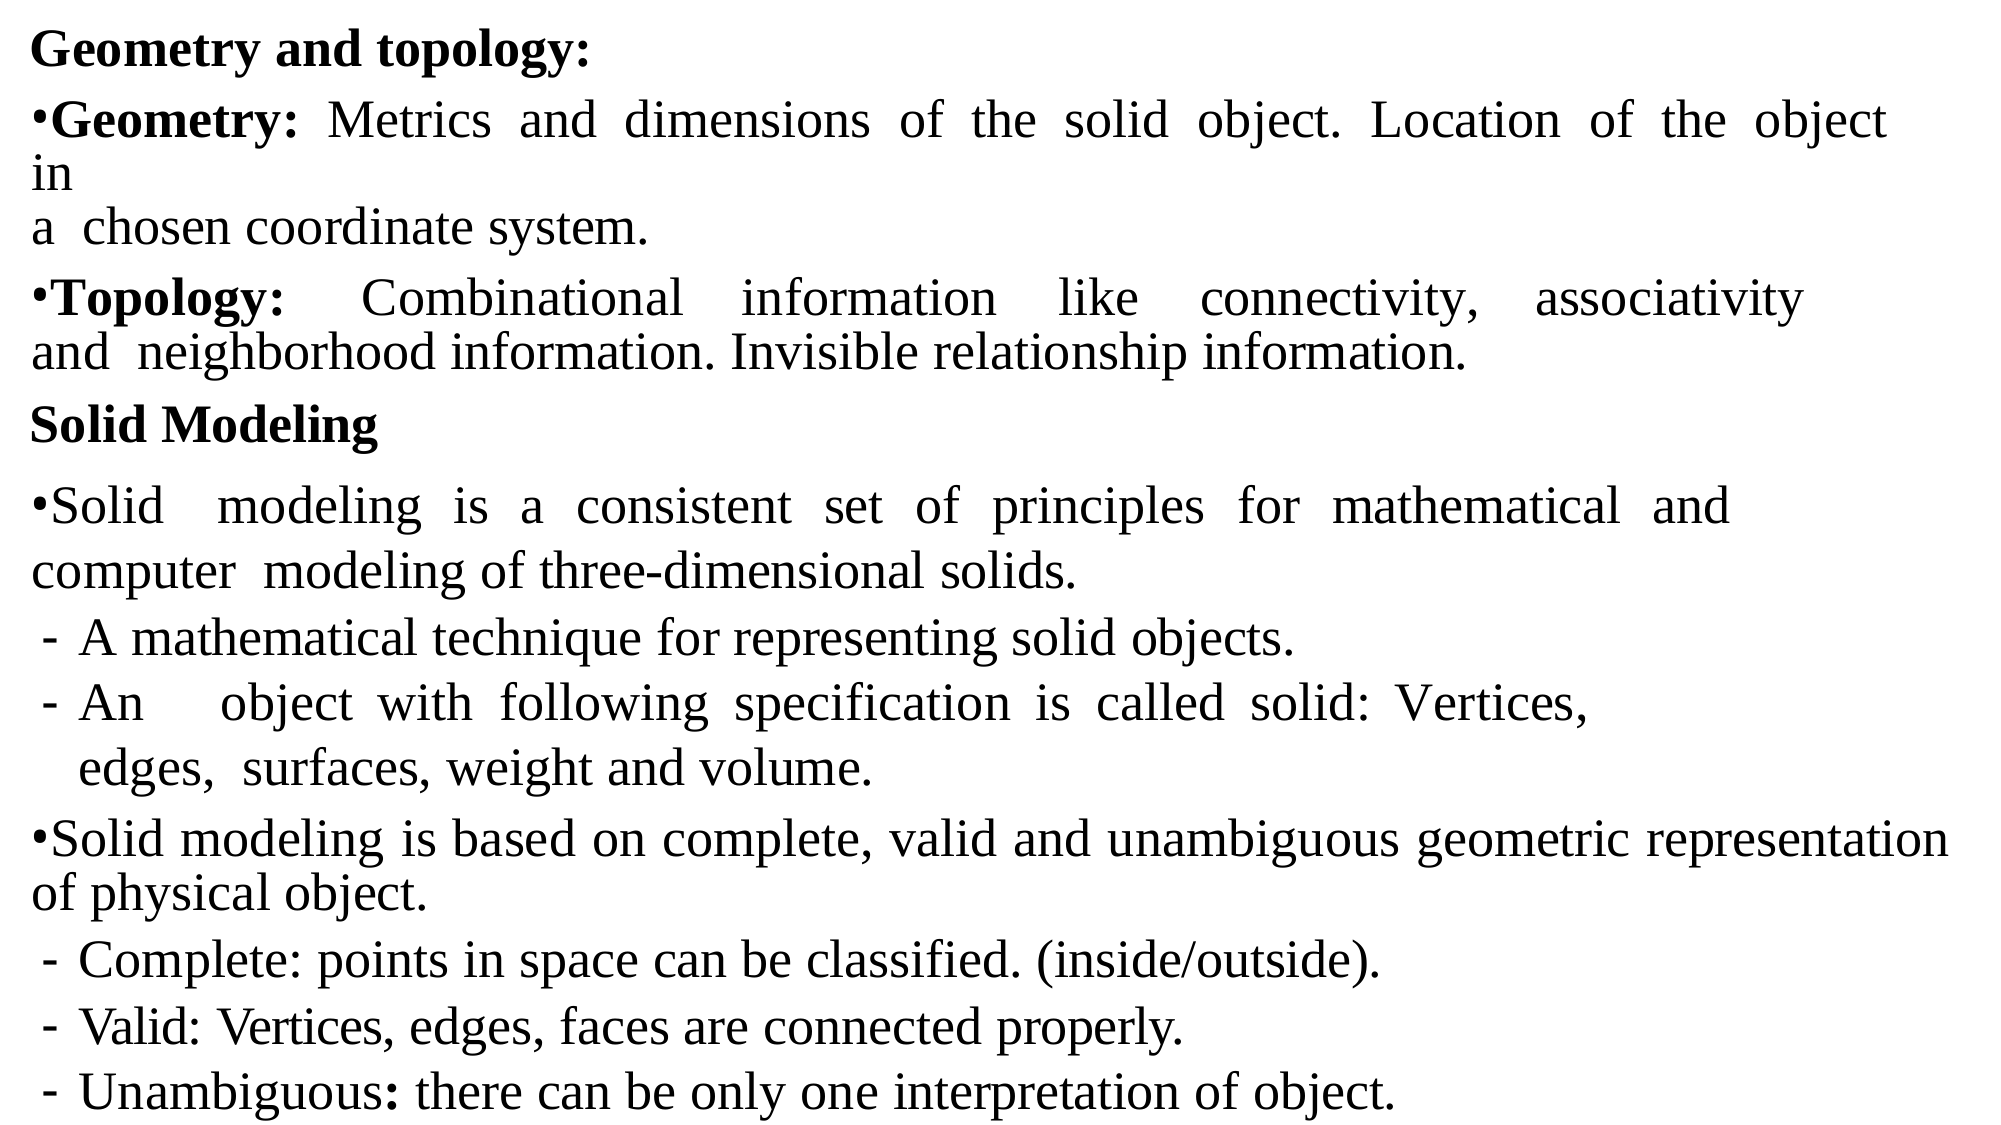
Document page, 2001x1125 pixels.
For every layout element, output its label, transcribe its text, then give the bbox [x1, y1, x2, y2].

text_box Geometry and topology: Geometry: Metrics and dimensions of the solid object. Location of the object in a chosen coordinate system. Topology: Combinational information like connectivity, associativity and neighborhood information. Invisible relationship information. Solid Modeling Solid modeling is a consistent set of principles for mathematical and computer modeling of three-dimensional solids. A mathematical technique for representing solid objects. An object with following specification is called solid: Vertices, edges, surfaces, weight and volume. Solid modeling is based on complete, valid and unambiguous geometric representation of physical object. Complete: points in space can be classified. (inside/outside). Valid: Vertices, edges, faces are connected properly. Unambiguous: there can be only one interpretation of object. [27, 4, 1970, 1121]
